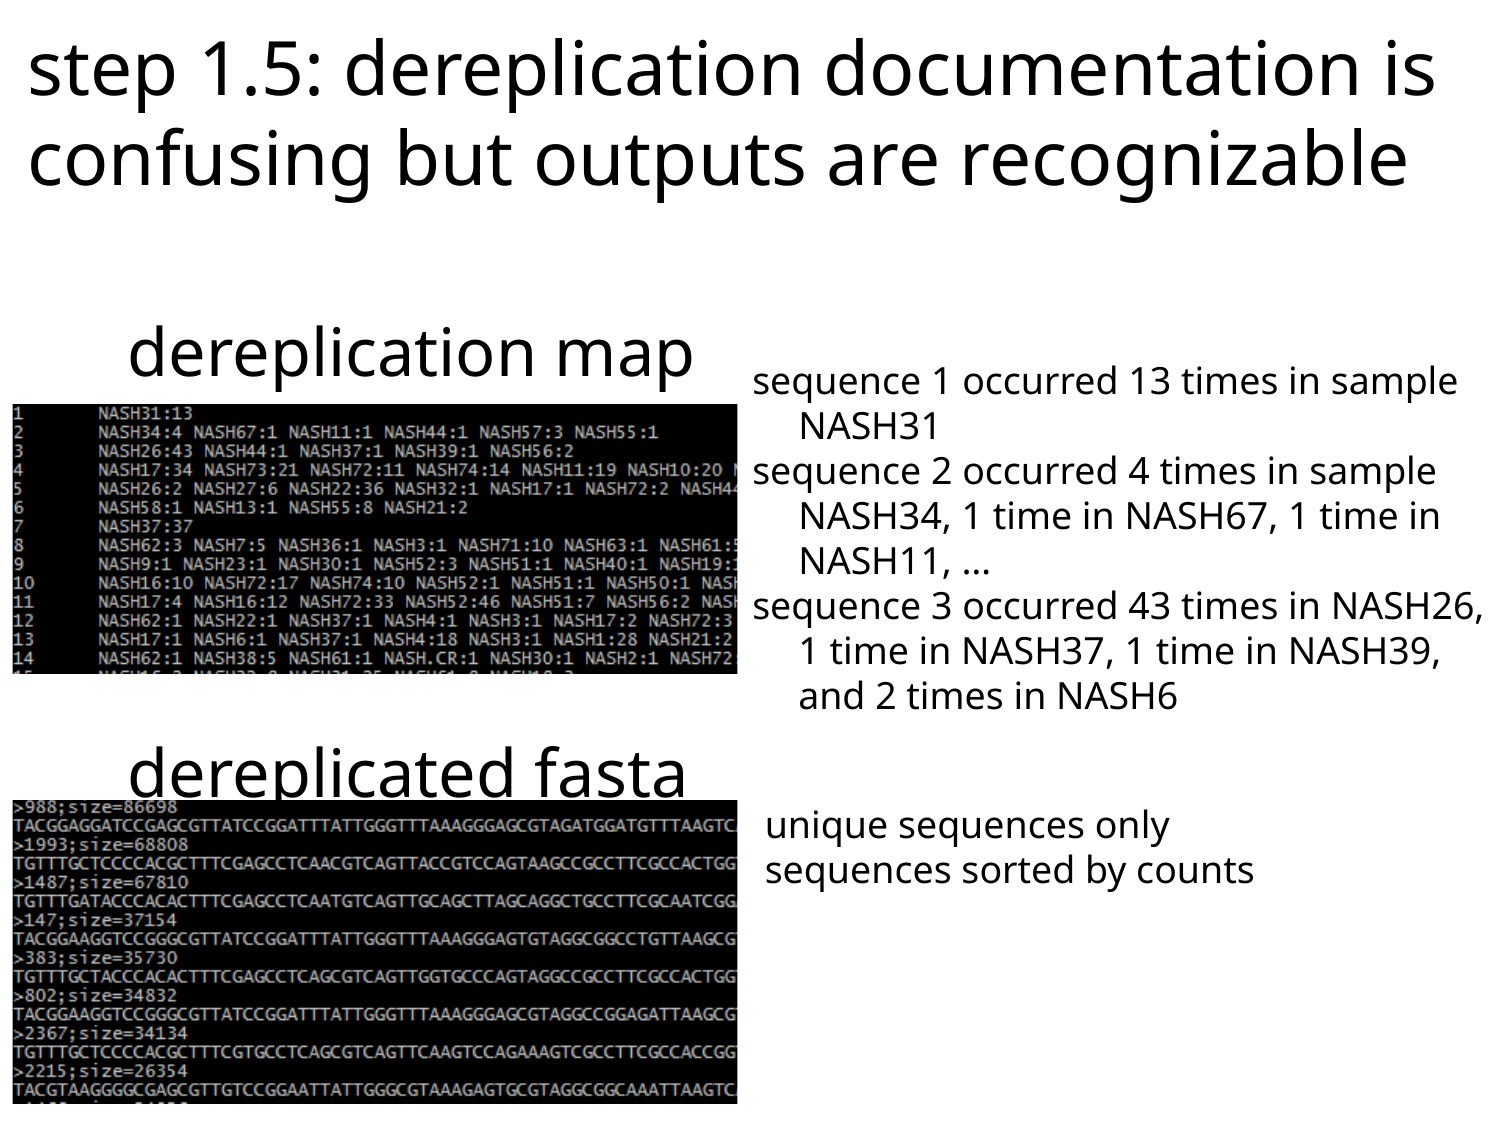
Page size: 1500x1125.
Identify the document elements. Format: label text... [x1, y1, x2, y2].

text_box dereplicated fasta [112, 682, 750, 825]
list dereplication map [112, 262, 750, 403]
text_box unique sequences only sequences sorted by counts [750, 793, 1500, 899]
text_box sequence 1 occurred 13 times in sample NASH31 sequence 2 occurred 4 times in sample NASH34, 1 time in NASH67, 1 time in NASH11, … sequence 3 occurred 43 times in NASH26, 1 time in NASH37, 1 time in NASH39, and 2 times in NASH6 [737, 349, 1500, 725]
title step 1.5: dereplication documentation is confusing but outputs are recognizable [12, 12, 1475, 200]
picture [12, 404, 738, 674]
picture [12, 799, 738, 1104]
